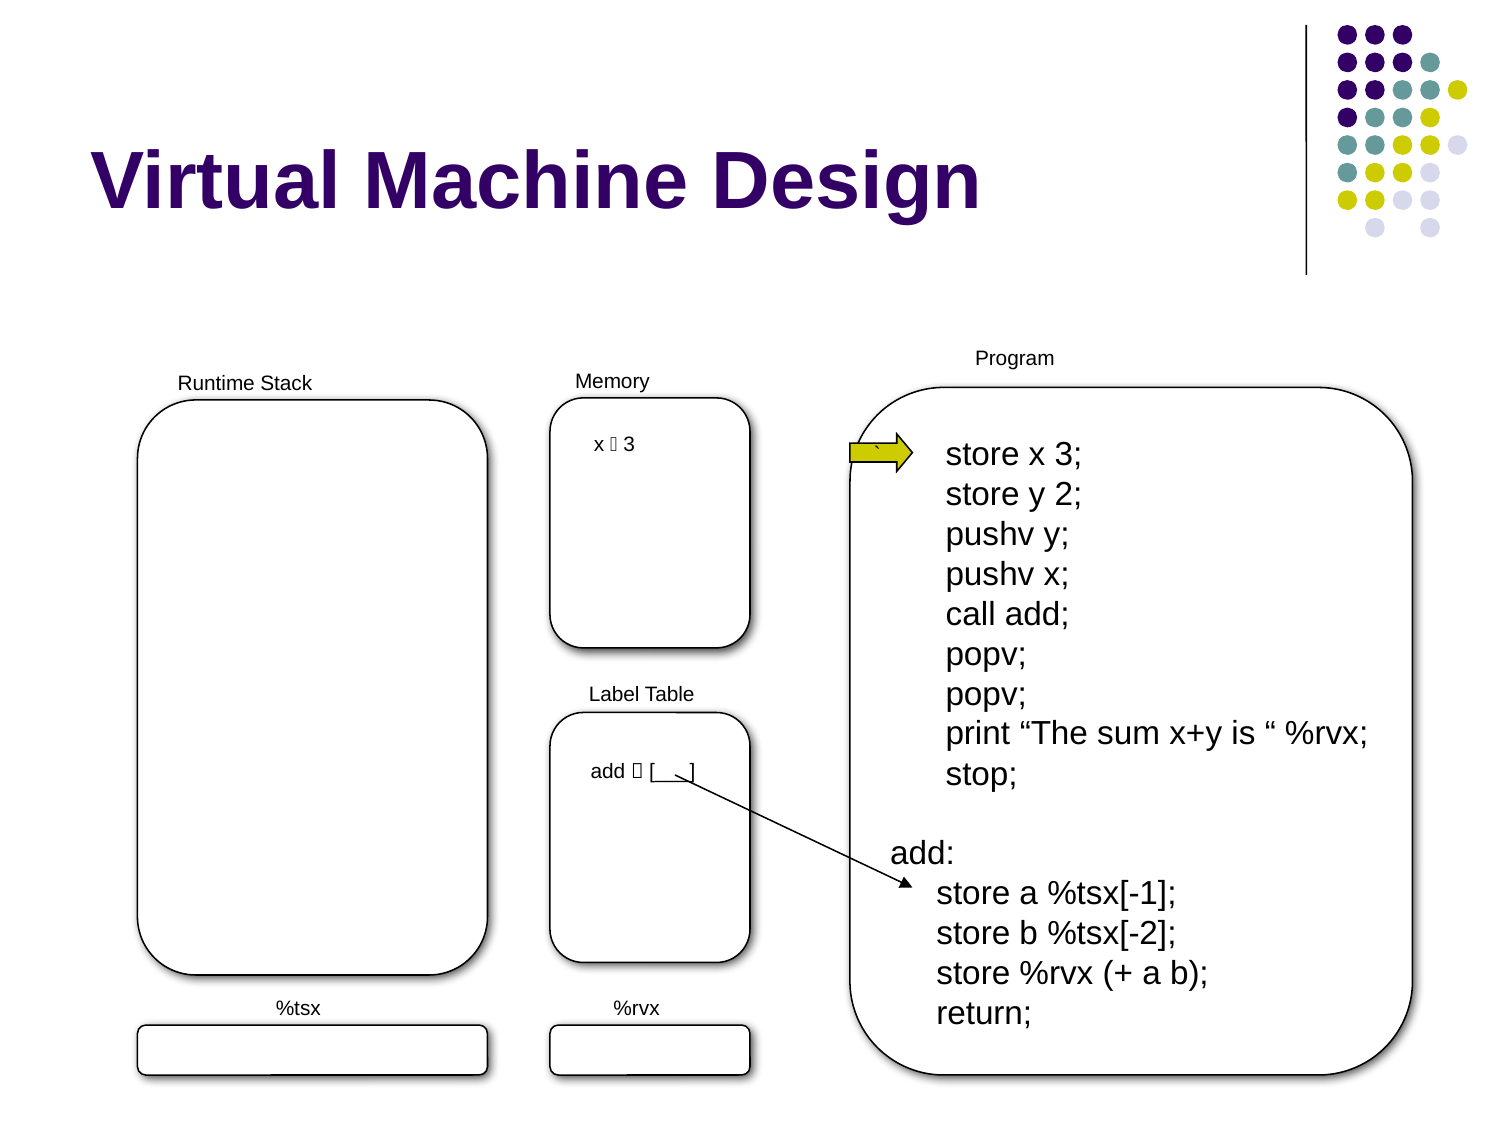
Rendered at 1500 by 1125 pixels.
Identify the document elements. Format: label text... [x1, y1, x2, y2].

text_box [549, 397, 751, 648]
text_box %tsx [261, 987, 336, 1028]
text_box Memory [560, 360, 665, 401]
text_box ` [849, 433, 913, 472]
text_box store x 3; store y 2; pushv y; pushv x; call add; popv; popv; print “The sum x+y is “ %rvx; stop; add: store a %tsx[-1]; store b %tsx[-2]; store %rvx (+ a b); return; [875, 424, 1384, 1039]
text_box [137, 1025, 488, 1076]
text_box add  [___] [575, 750, 711, 790]
text_box [549, 1025, 751, 1076]
text_box [137, 399, 488, 976]
title Virtual Machine Design [75, 20, 1313, 233]
text_box Program [960, 337, 1070, 378]
text_box Label Table [574, 672, 710, 713]
text_box x  3 [579, 423, 650, 464]
text_box [549, 712, 751, 963]
text_box [674, 774, 913, 888]
text_box %rvx [598, 987, 675, 1028]
text_box [849, 387, 1413, 1075]
text_box Runtime Stack [162, 362, 328, 403]
